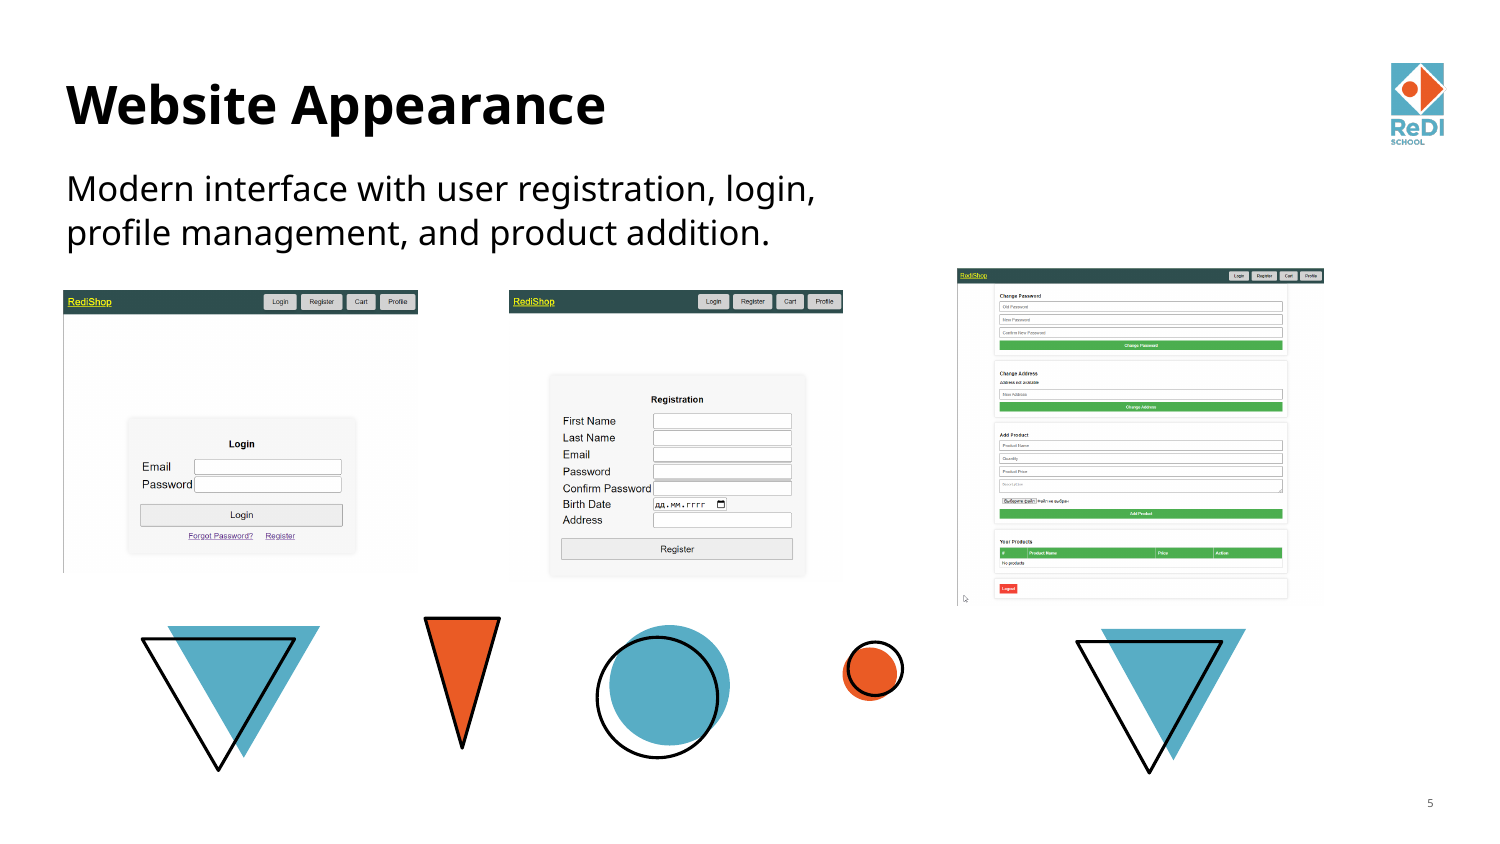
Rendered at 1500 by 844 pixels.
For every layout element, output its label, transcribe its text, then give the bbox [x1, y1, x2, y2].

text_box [842, 641, 903, 702]
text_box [596, 624, 731, 758]
picture [509, 290, 843, 582]
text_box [424, 617, 500, 749]
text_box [141, 625, 321, 771]
picture [1391, 63, 1447, 145]
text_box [1076, 628, 1247, 774]
title Website Appearance [51, 56, 1388, 151]
picture [957, 267, 1324, 606]
picture [63, 289, 418, 574]
list Modern interface with user registration, login, profile management, and product addition. [51, 150, 906, 271]
slide_number 5 [1388, 781, 1449, 827]
